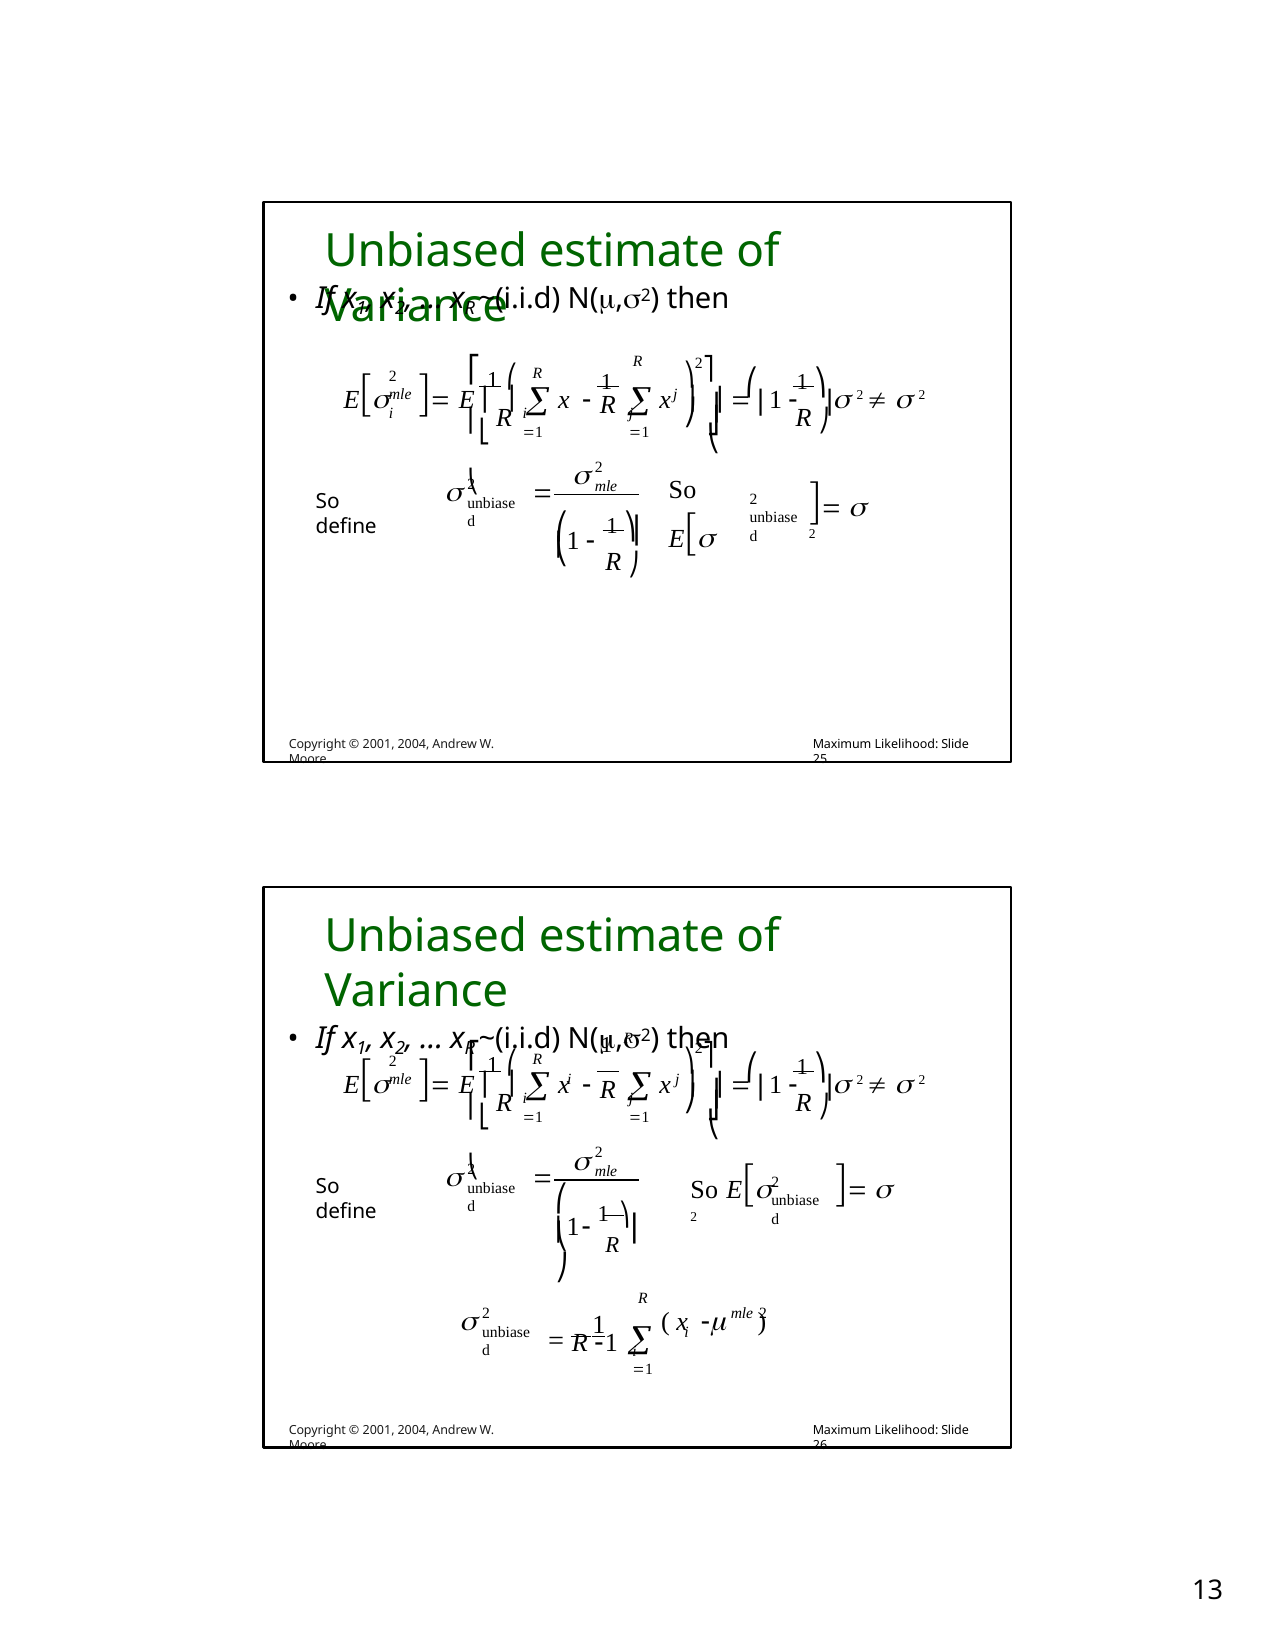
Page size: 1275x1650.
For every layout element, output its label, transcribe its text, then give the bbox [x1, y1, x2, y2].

text_box Copyright © 2001, 2004, Andrew W. Moore [288, 1448, 532, 1452]
text_box [263, 201, 1012, 763]
slide_number 10 [1187, 1570, 1226, 1650]
text_box Maximum Likelihood: Slide 26 [812, 1448, 980, 1452]
text_box Maximum Likelihood: Slide 25 [812, 763, 980, 767]
text_box [263, 887, 1012, 1448]
text_box Copyright © 2001, 2004, Andrew W. Moore [288, 763, 532, 767]
